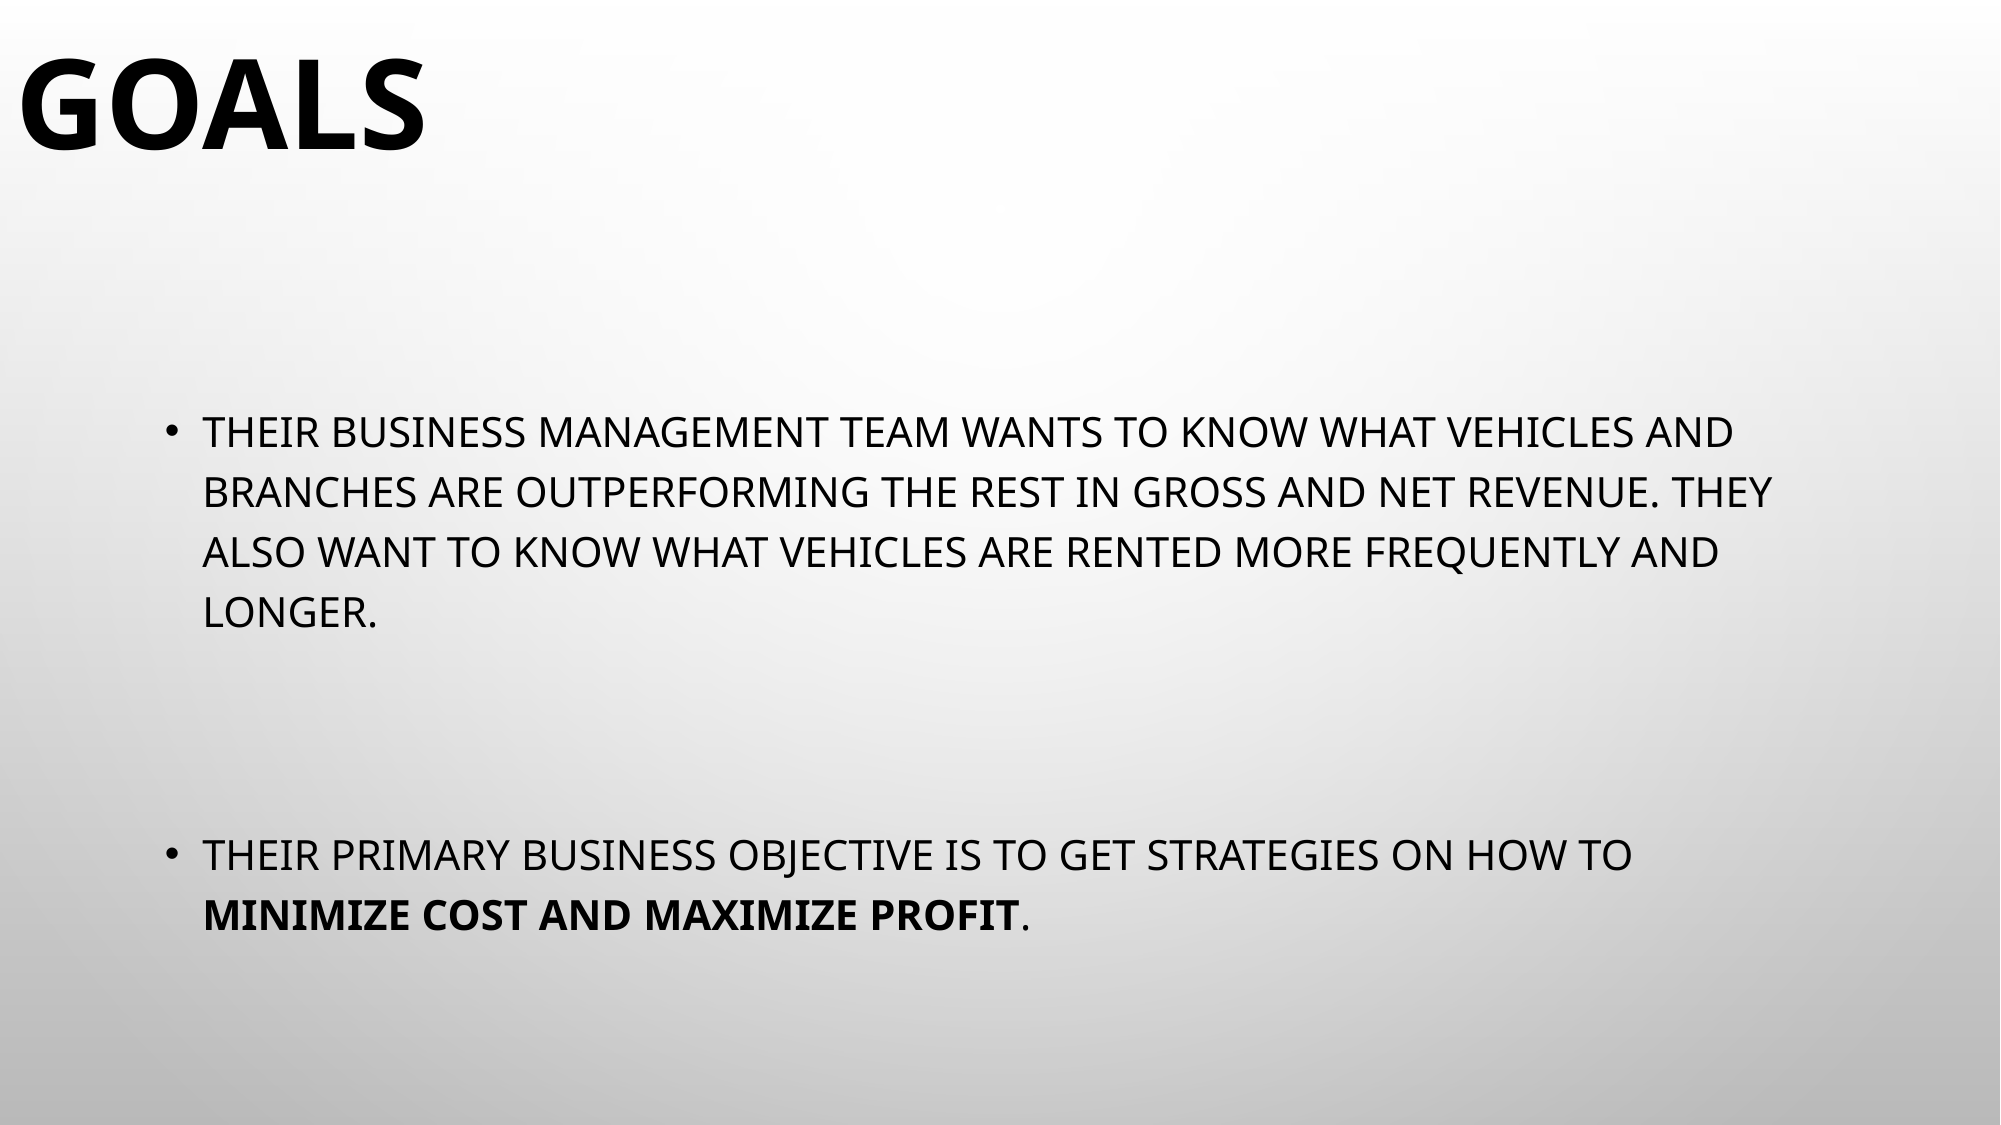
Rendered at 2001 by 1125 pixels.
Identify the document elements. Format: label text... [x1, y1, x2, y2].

title Goals [0, 0, 1725, 218]
list Their business management team wants to know what vehicles and branches are outperforming the rest in gross and net revenue. They also want to know what vehicles are rented more frequently and longer. Their primary business objective is to get strategies on how to minimize cost and maximize profit. [149, 388, 1851, 950]
picture [0, 0, 2000, 1125]
